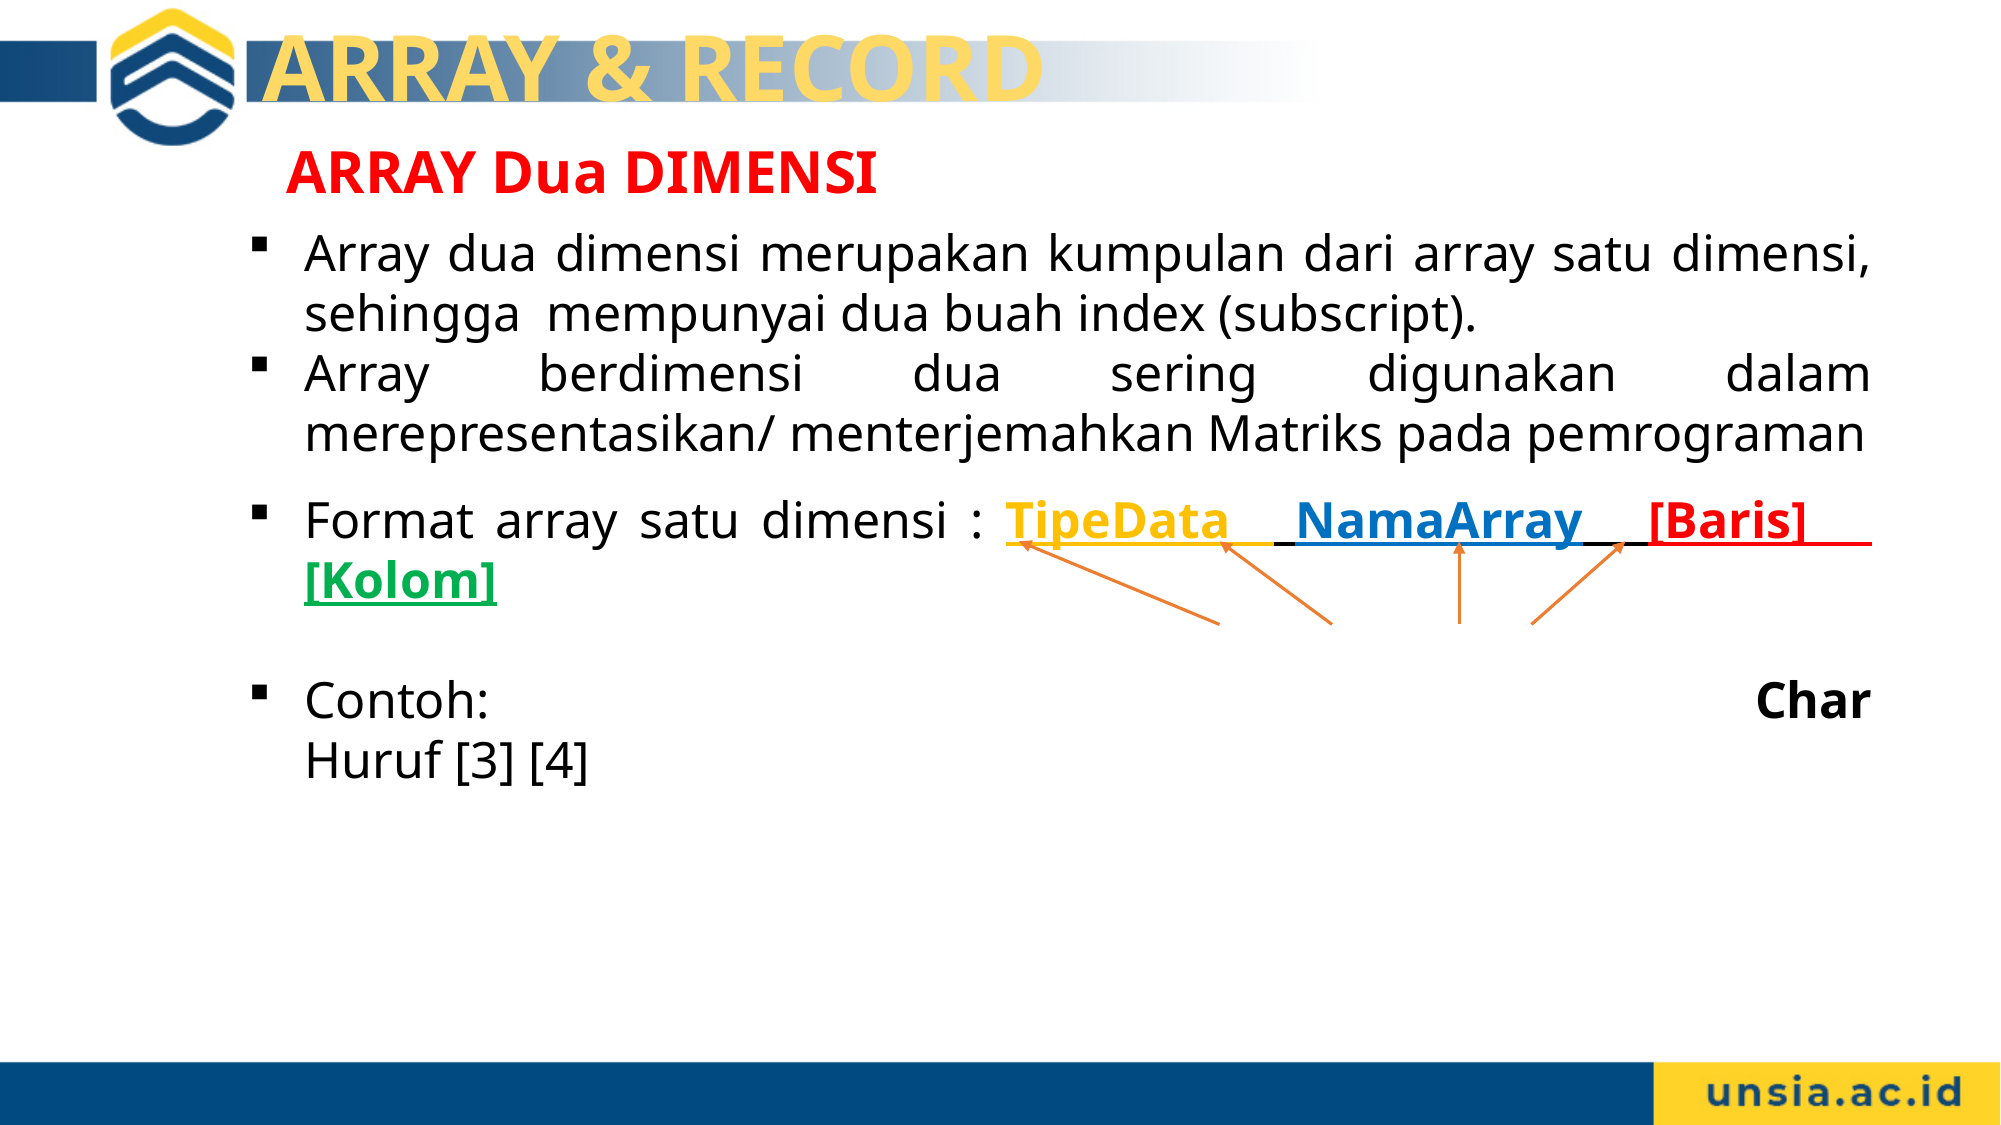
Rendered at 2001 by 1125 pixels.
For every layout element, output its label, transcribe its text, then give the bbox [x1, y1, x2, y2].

picture [0, 0, 2001, 1125]
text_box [1018, 541, 1219, 625]
text_box Array dua dimensi merupakan kumpulan dari array satu dimensi, sehingga mempunyai dua buah index (subscript). Array berdimensi dua sering digunakan dalam merepresentasikan/ menterjemahkan Matriks pada pemrograman Format array satu dimensi : TipeData NamaArray [Baris] [Kolom] Contoh: Char Huruf [3] [4] [233, 213, 1888, 916]
text_box ARRAY Dua DIMENSI [271, 127, 894, 213]
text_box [1531, 541, 1626, 625]
title ARRAY & RECORD [247, 0, 1973, 145]
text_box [1219, 541, 1333, 625]
